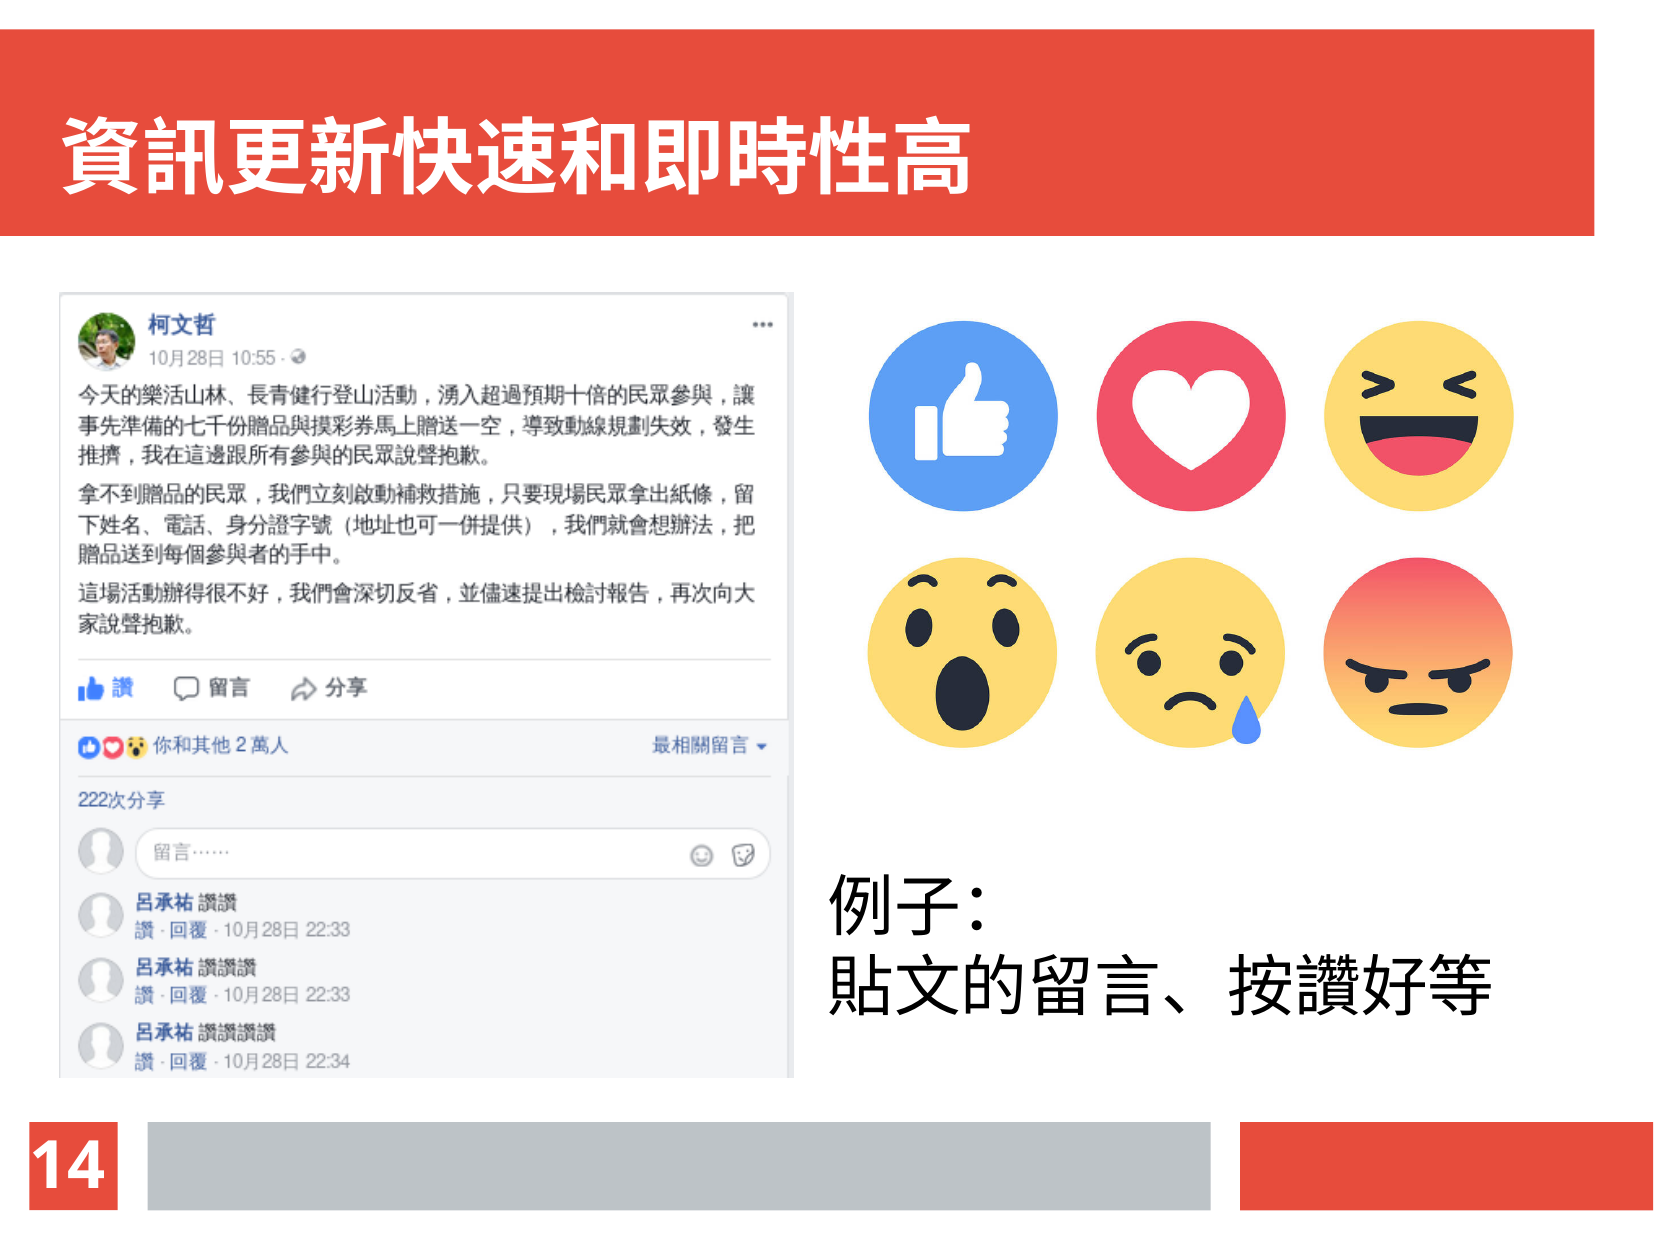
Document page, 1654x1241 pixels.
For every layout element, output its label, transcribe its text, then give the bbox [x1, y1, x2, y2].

text_box <number> [29, 1122, 118, 1211]
picture [827, 304, 1533, 765]
text_box 例子： 貼文的留言、按讚好等 [827, 862, 1584, 1041]
text_box 資訊更新快速和即時性高 [59, 59, 1595, 207]
picture [58, 292, 794, 1078]
